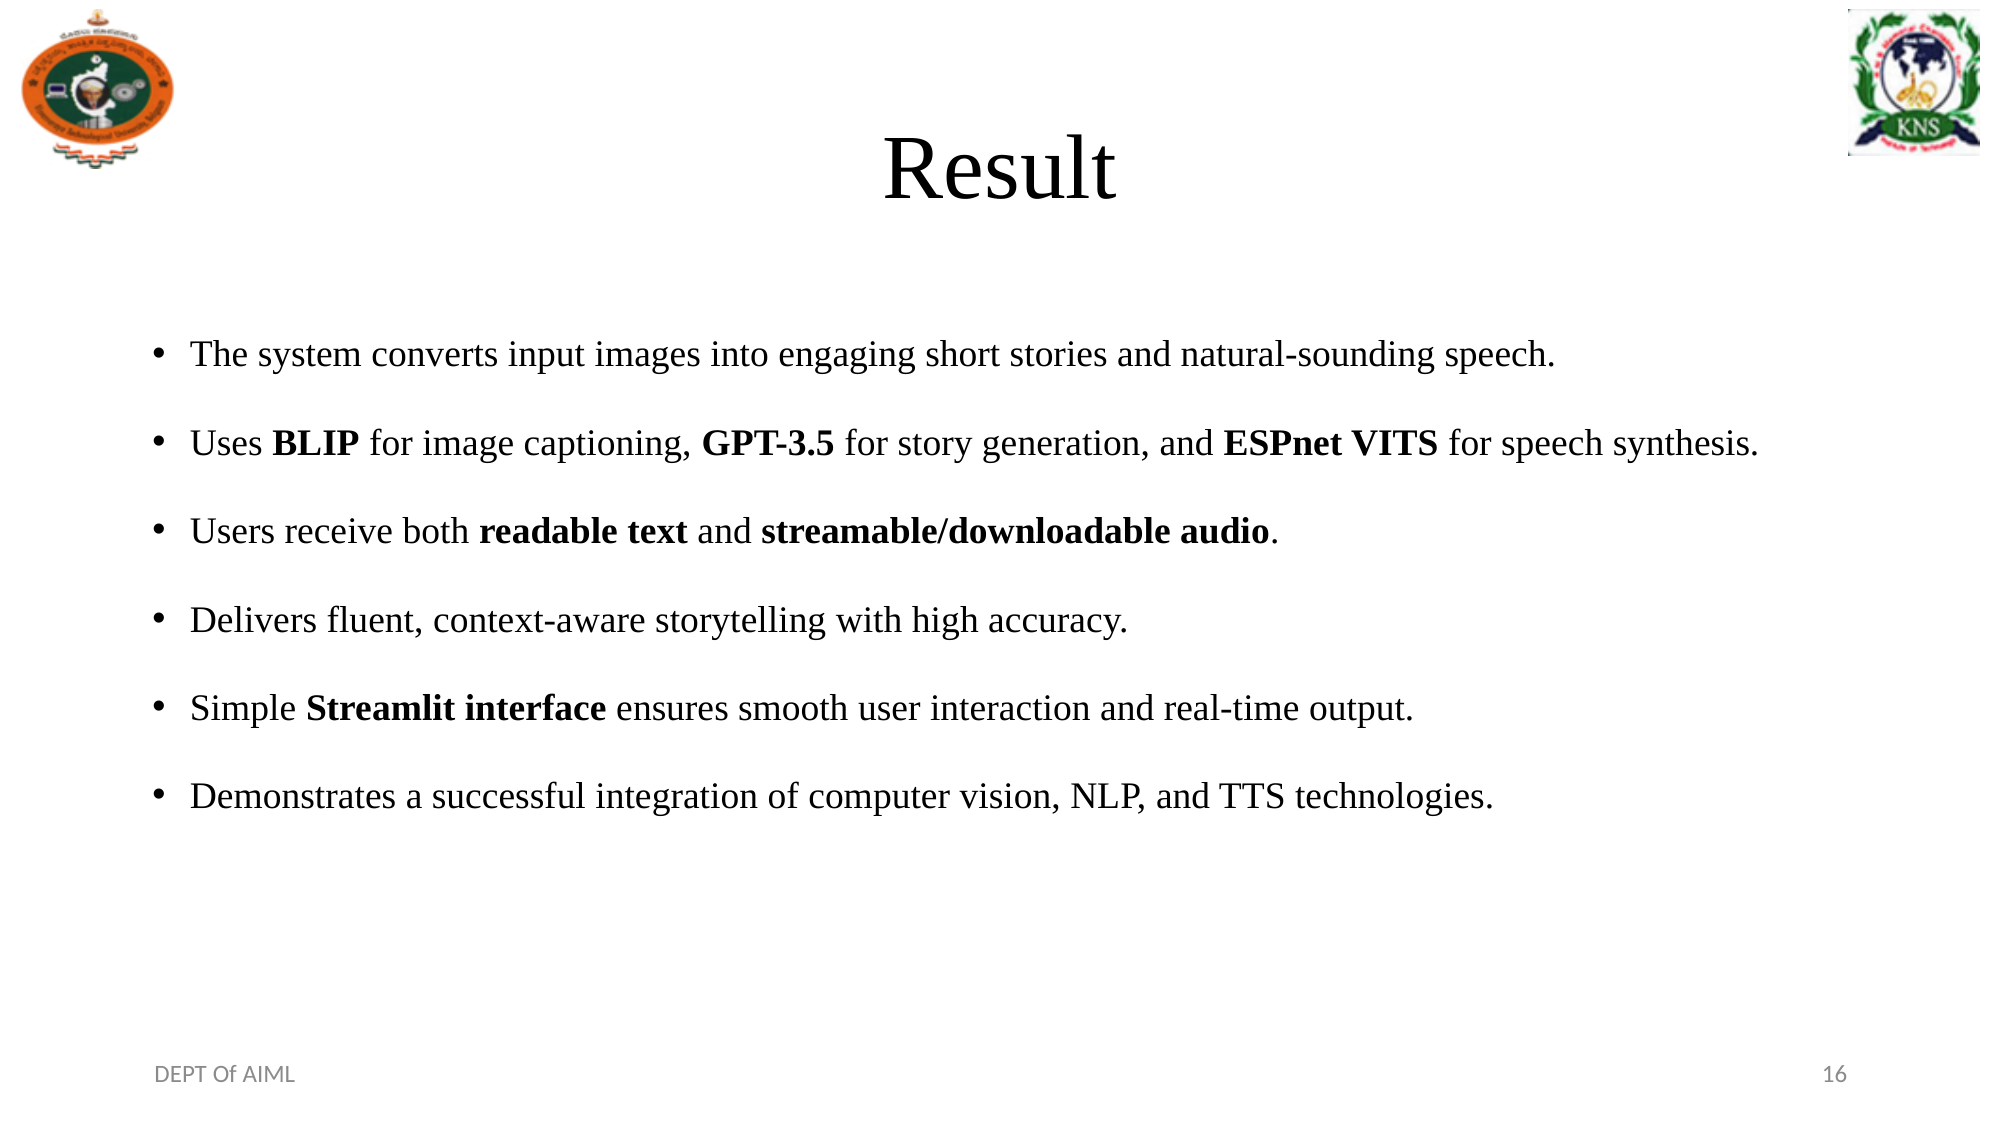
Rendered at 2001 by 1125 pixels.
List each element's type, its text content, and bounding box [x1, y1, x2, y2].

list The system converts input images into engaging short stories and natural-sounding speech. Uses BLIP for image captioning, GPT-3.5 for story generation, and ESPnet VITS for speech synthesis. Users receive both readable text and streamable/downloadable audio. Delivers fluent, context-aware storytelling with high accuracy. Simple Streamlit interface ensures smooth user interaction and real-time output. Demonstrates a successful integration of computer vision, NLP, and TTS technologies. [137, 299, 1863, 1014]
slide_number 16 [1412, 1042, 1863, 1103]
picture [20, 9, 177, 169]
picture [1848, 9, 1980, 156]
title Result [137, 59, 1863, 278]
footer DEPT Of AIML [98, 1042, 352, 1103]
